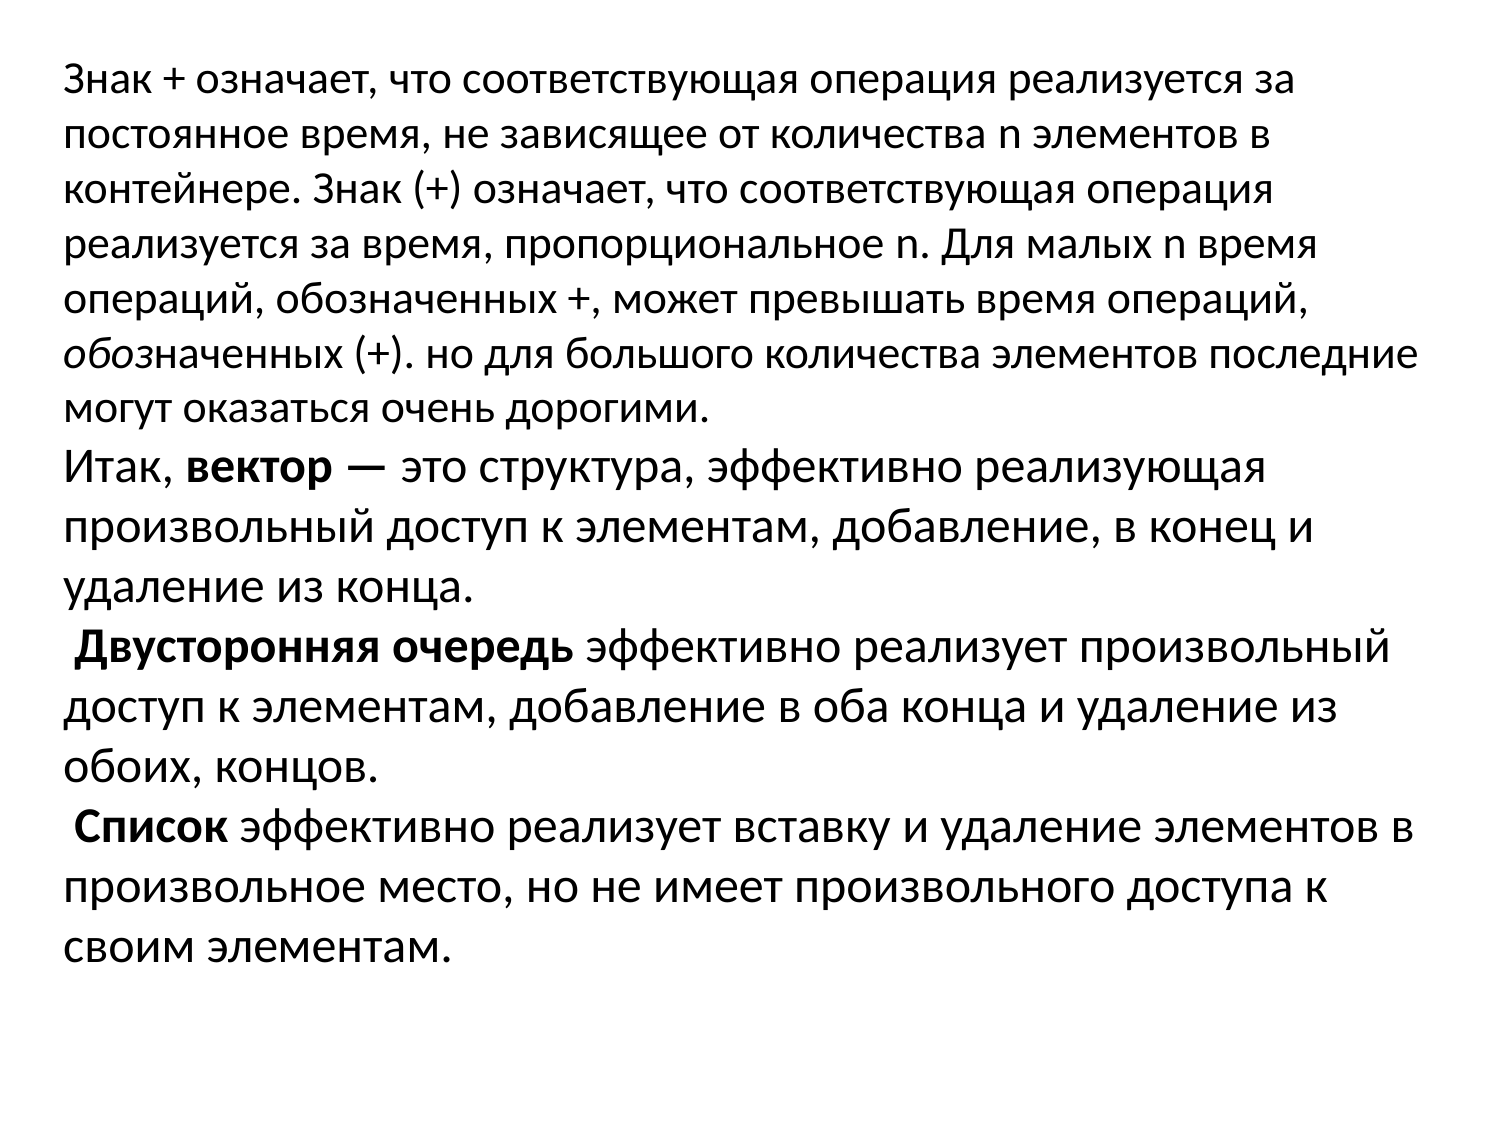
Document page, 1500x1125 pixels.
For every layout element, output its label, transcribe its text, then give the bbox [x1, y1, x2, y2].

text_box Знак + означает, что соответствующая операция реализуется за постоянное время, не зависящее от количества n элементов в контейнере. Знак (+) означает, что соответствующая операция реализуется за время, пропорциональное n. Для малых n время операций, обозначенных +, может превышать время операций, обозначенных (+). но для большого количества элементов последние могут оказаться очень дорогими. Итак, вектор — это структура, эффективно реализующая произвольный доступ к элементам, добавление, в конец и удаление из конца. Двусторонняя очередь эффективно реализует произвольный доступ к элементам, добавление в оба конца и удаление из обоих, концов. Список эффективно реализует вставку и удаление элементов в произвольное место, но не имеет произвольного доступа к своим элементам. [48, 39, 1443, 980]
